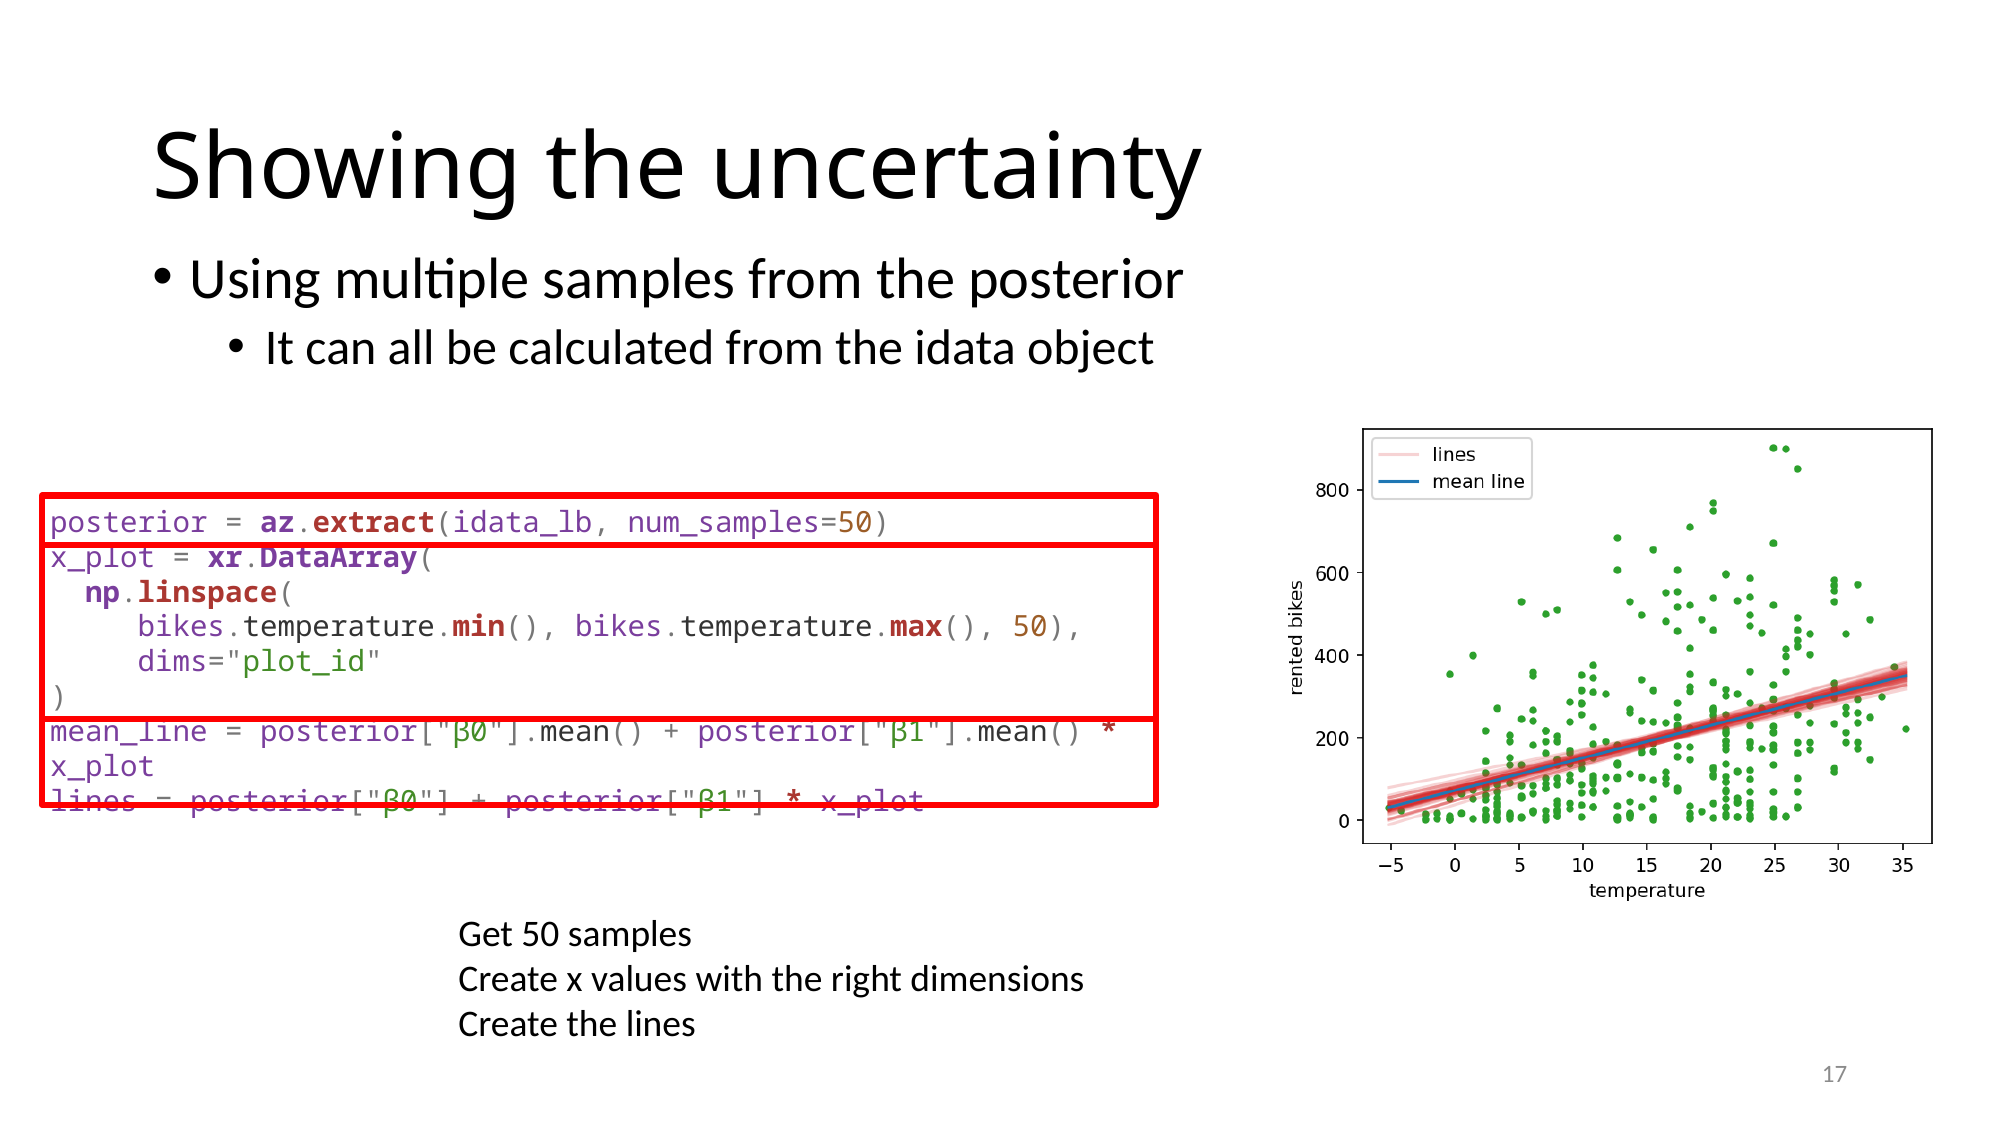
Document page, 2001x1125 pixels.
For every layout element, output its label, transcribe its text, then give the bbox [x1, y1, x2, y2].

text_box [41, 545, 1157, 719]
title Showing the uncertainty [137, 59, 1863, 240]
picture [1275, 416, 1946, 913]
text_box Get 50 samples Create x values with the right dimensions Create the lines [443, 901, 1333, 1052]
text_box [41, 495, 1157, 545]
list Using multiple samples from the posterior It can all be calculated from the idata object [137, 240, 1863, 428]
text_box [41, 719, 1157, 805]
text_box posterior = az.extract(idata_lb, num_samples=50) x_plot = xr.DataArray( np.linspace( bikes.temperature.min(), bikes.temperature.max(), 50), dims="plot_id" ) mean_line = posterior["β0"].mean() + posterior["β1"].mean() * x_plot lines = posterior["β0"] + posterior["β1"] * x_plot [35, 495, 1176, 825]
slide_number 17 [1412, 1042, 1863, 1103]
